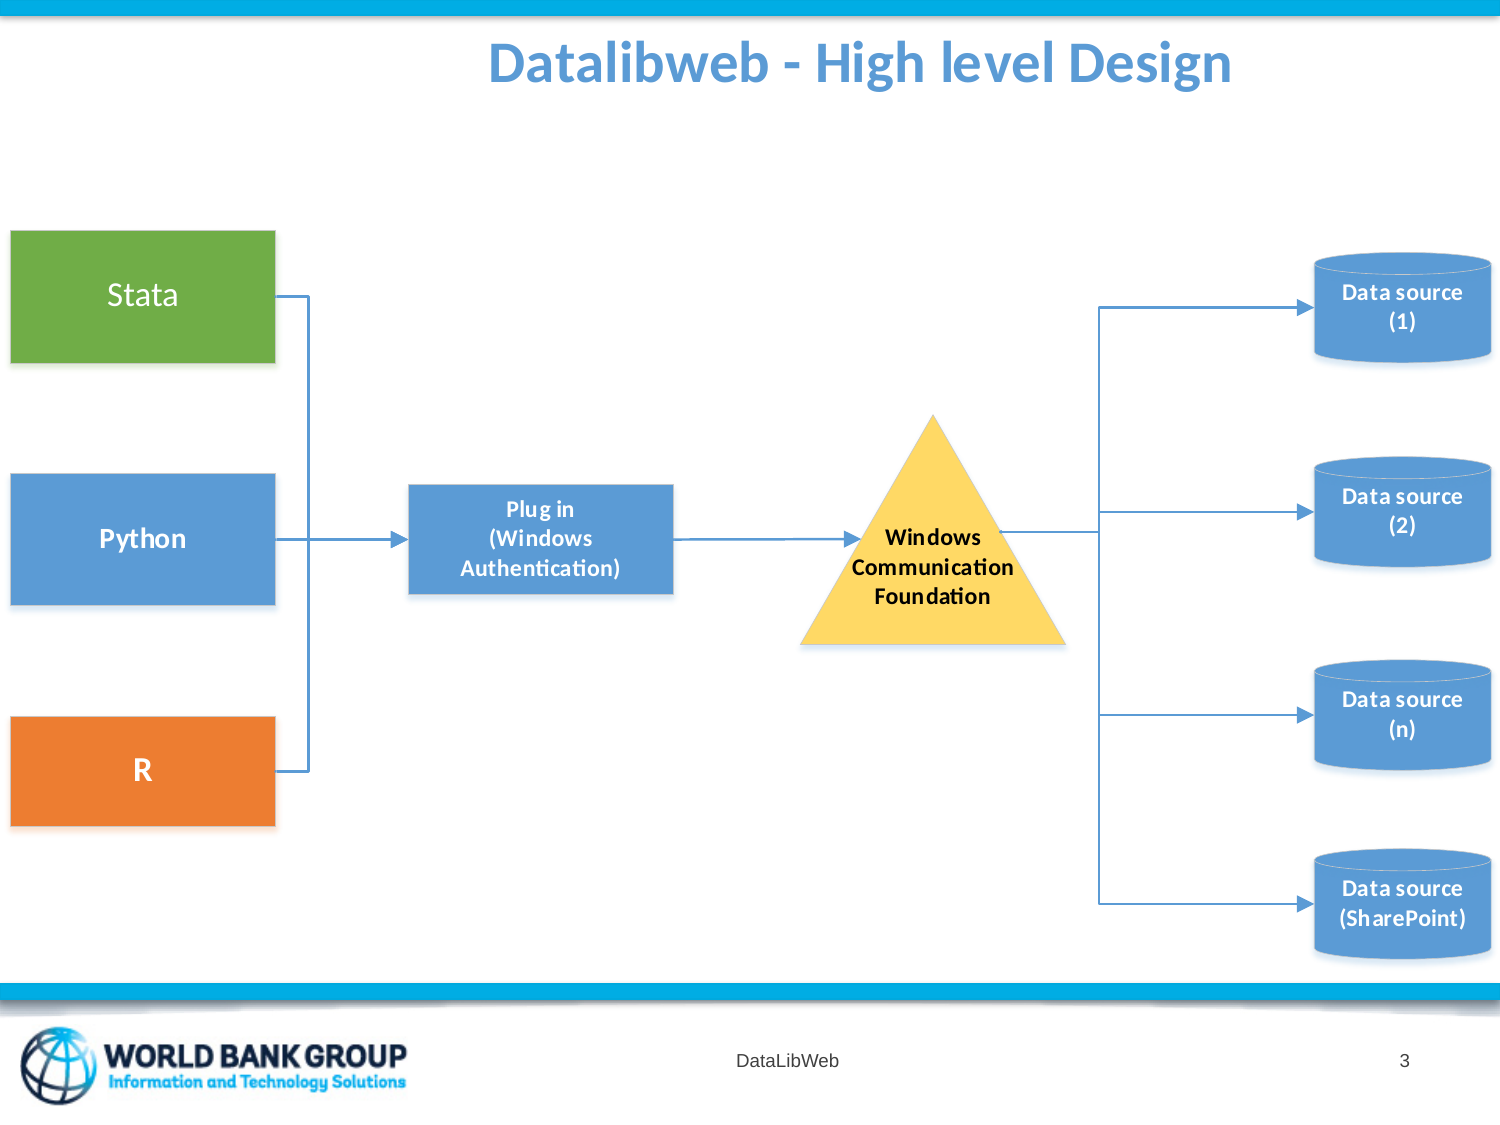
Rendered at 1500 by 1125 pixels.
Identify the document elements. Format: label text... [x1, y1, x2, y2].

footer DataLibWeb [448, 1043, 1127, 1079]
slide_number 3 [1399, 1043, 1447, 1079]
picture [0, 1001, 1500, 1125]
picture [0, 17, 1500, 972]
